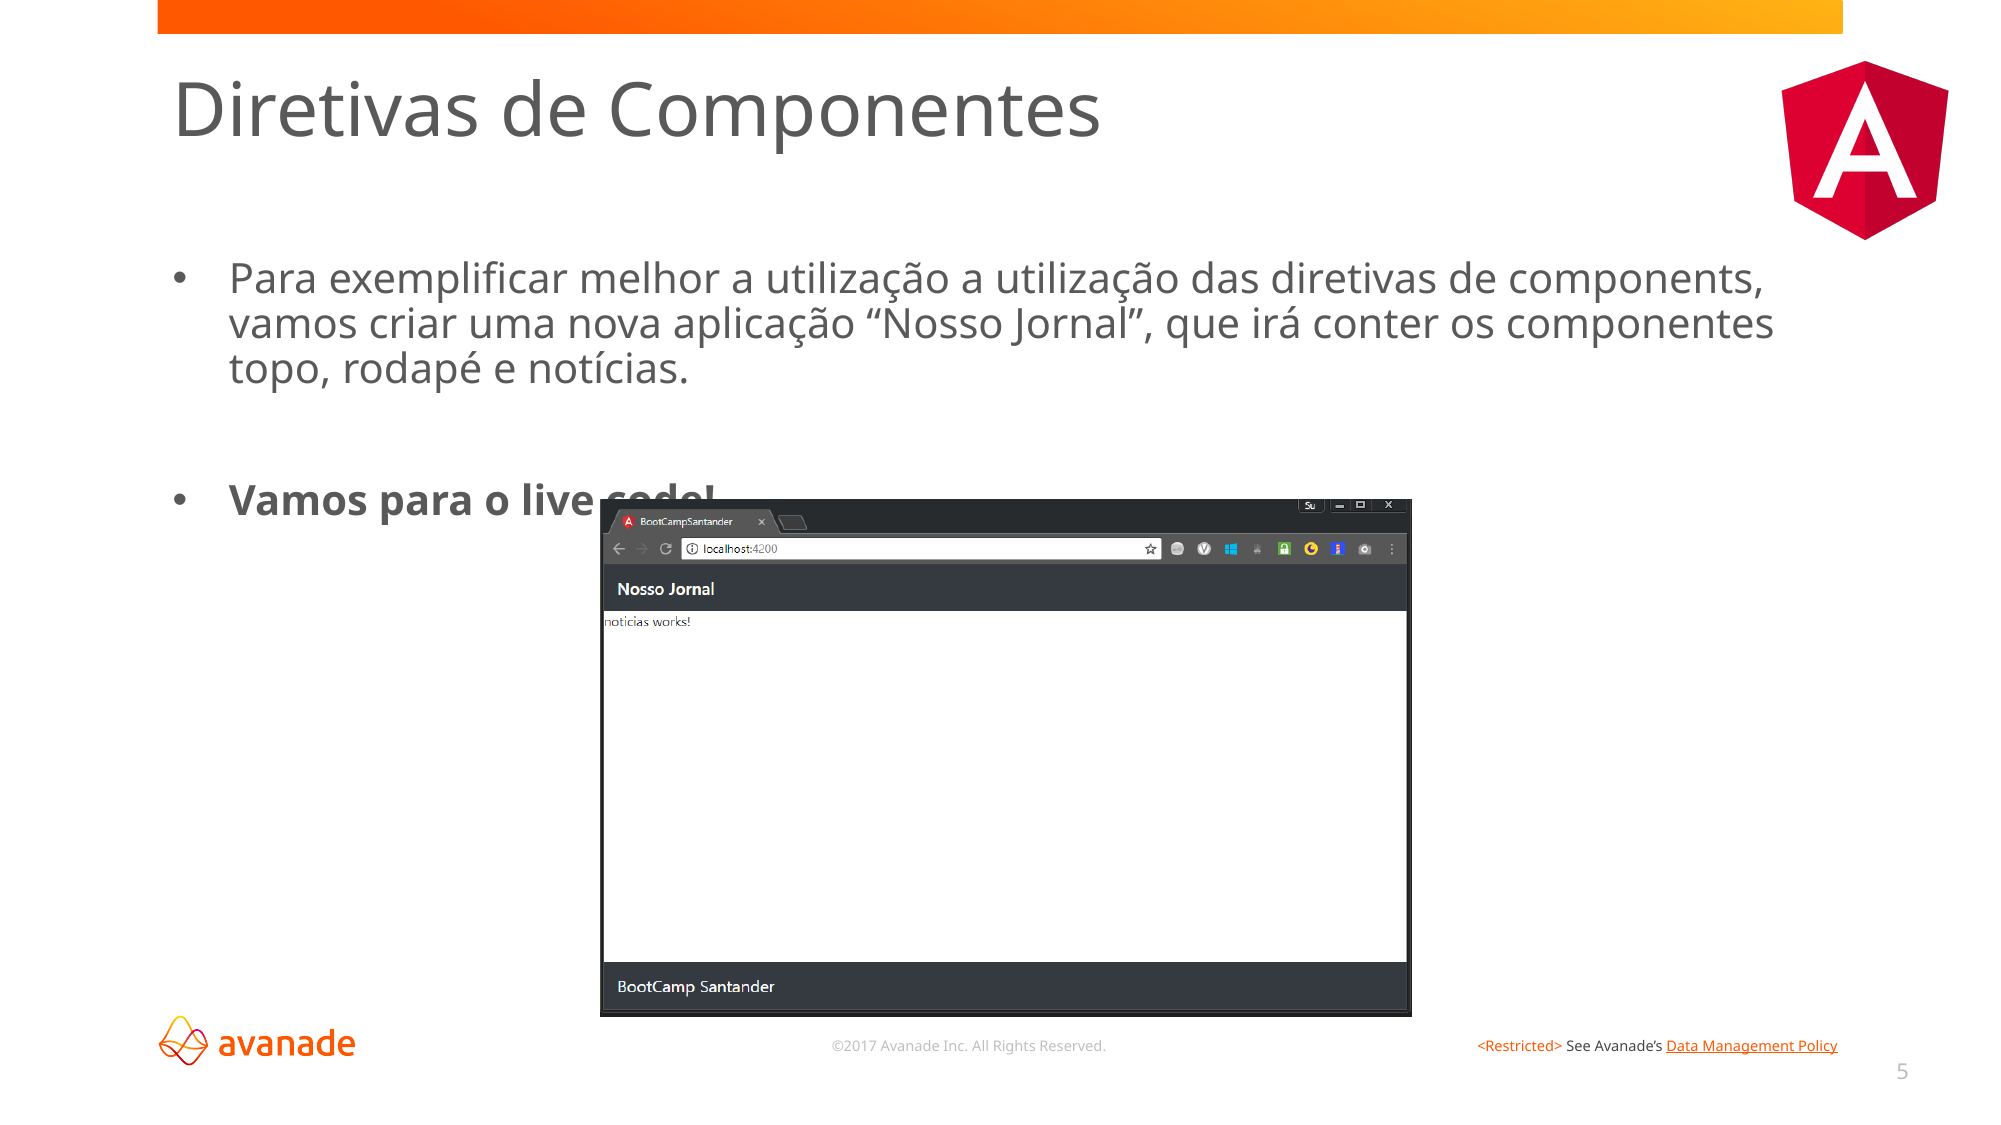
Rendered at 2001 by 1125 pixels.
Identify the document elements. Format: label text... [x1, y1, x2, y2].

title Diretivas de Componentes [157, 64, 1753, 228]
picture [600, 499, 1412, 1017]
picture [1753, 34, 1977, 258]
list Para exemplificar melhor a utilização a utilização das diretivas de components, vamos criar uma nova aplicação “Nosso Jornal”, que irá conter os componentes topo, rodapé e notícias. Vamos para o live code! [157, 249, 1843, 964]
picture [138, 995, 384, 1086]
slide_number 5 [1842, 1042, 1924, 1103]
